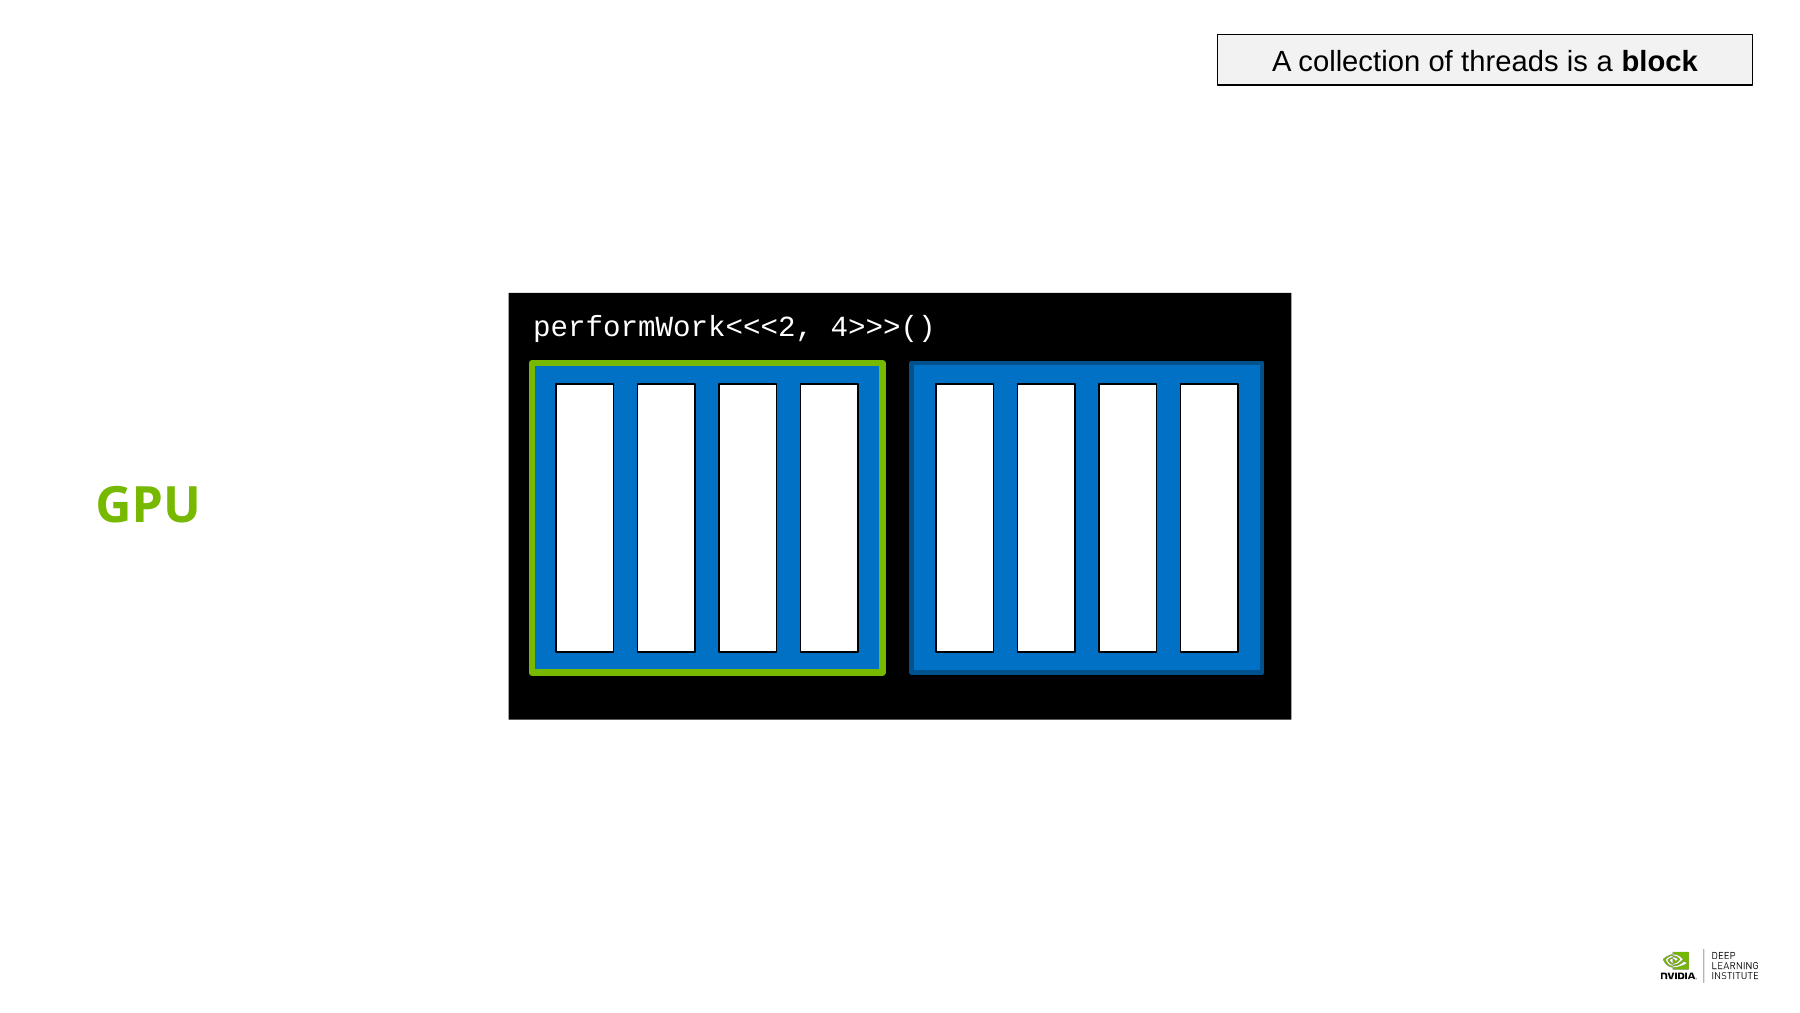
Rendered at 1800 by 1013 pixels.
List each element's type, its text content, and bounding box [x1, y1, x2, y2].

text_box A collection of threads is a block [1217, 34, 1753, 86]
picture [1661, 949, 1758, 983]
text_box GPU [80, 471, 227, 542]
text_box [508, 292, 1292, 720]
